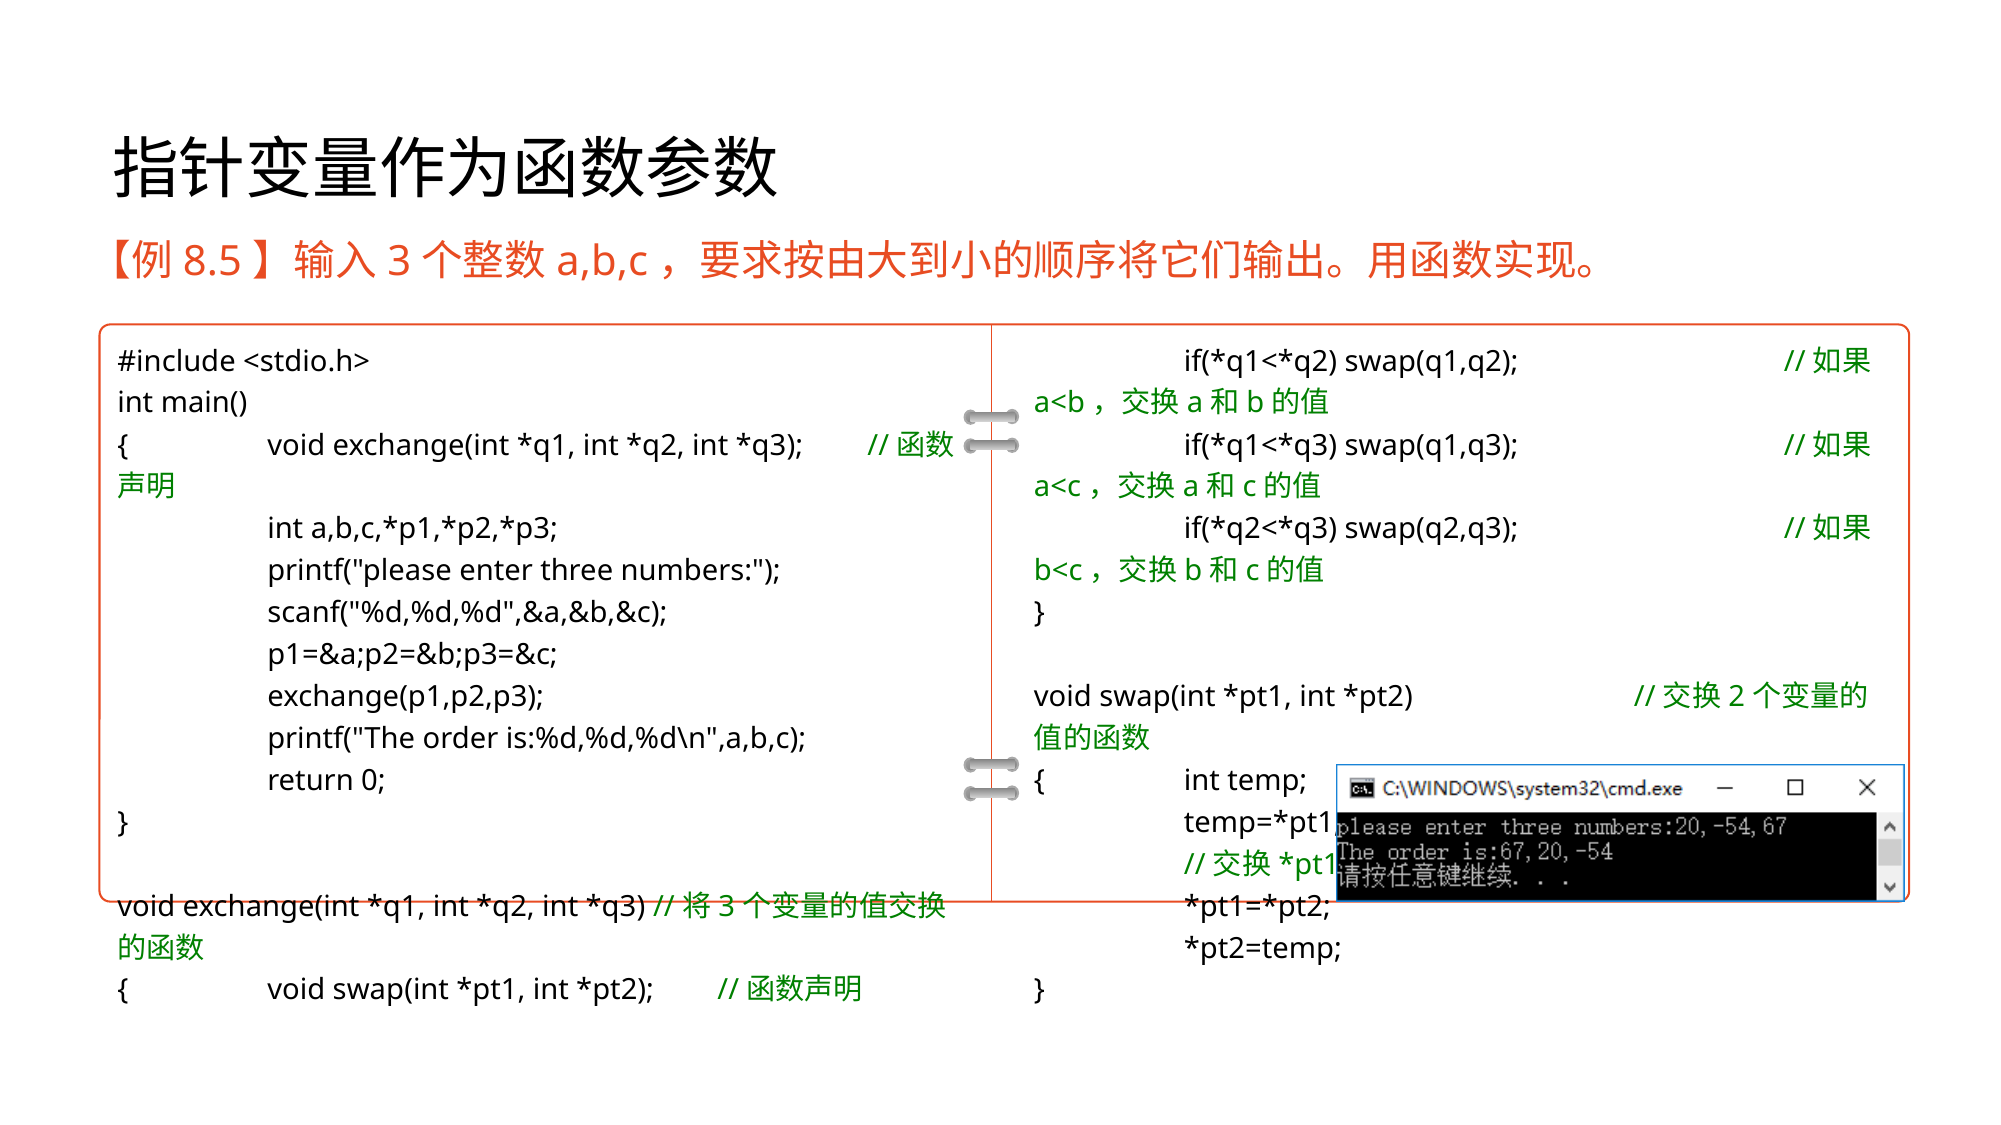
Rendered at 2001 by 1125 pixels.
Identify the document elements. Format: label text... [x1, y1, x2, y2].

title 指针变量作为函数参数 [97, 61, 1822, 280]
text_box #include <stdio.h> int main() { void exchange(int *q1, int *q2, int *q3); //函数声明 int a,b,c,*p1,*p2,*p3; printf("please enter three numbers:"); scanf("%d,%d,%d",&a,&b,&c); p1=&a;p2=&b;p3=&c; exchange(p1,p2,p3); printf("The order is:%d,%d,%d\n",a,b,c); return 0; } void exchange(int *q1, int *q2, int *q3) //将3个变量的值交换的函数 { void swap(int *pt1, int *pt2); //函数声明 if(*q1<*q2) swap(q1,q2); //如果a<b，交换a和b的值 if(*q1<*q3) swap(q1,q3); //如果a<c，交换a和c的值 if(*q2<*q3) swap(q2,q3); //如果b<c，交换b和c的值 } void swap(int *pt1, int *pt2) //交换2个变量的值的函数 { int temp; temp=*pt1; //交换*pt1和*pt2变量的值 *pt1=*pt2; *pt2=temp; } [98, 323, 1911, 903]
list 【例8.5】输入3个整数a,b,c，要求按由大到小的顺序将它们输出。用函数实现。 [74, 216, 1735, 308]
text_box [964, 757, 1018, 801]
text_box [964, 409, 1018, 453]
picture [1336, 764, 1905, 902]
